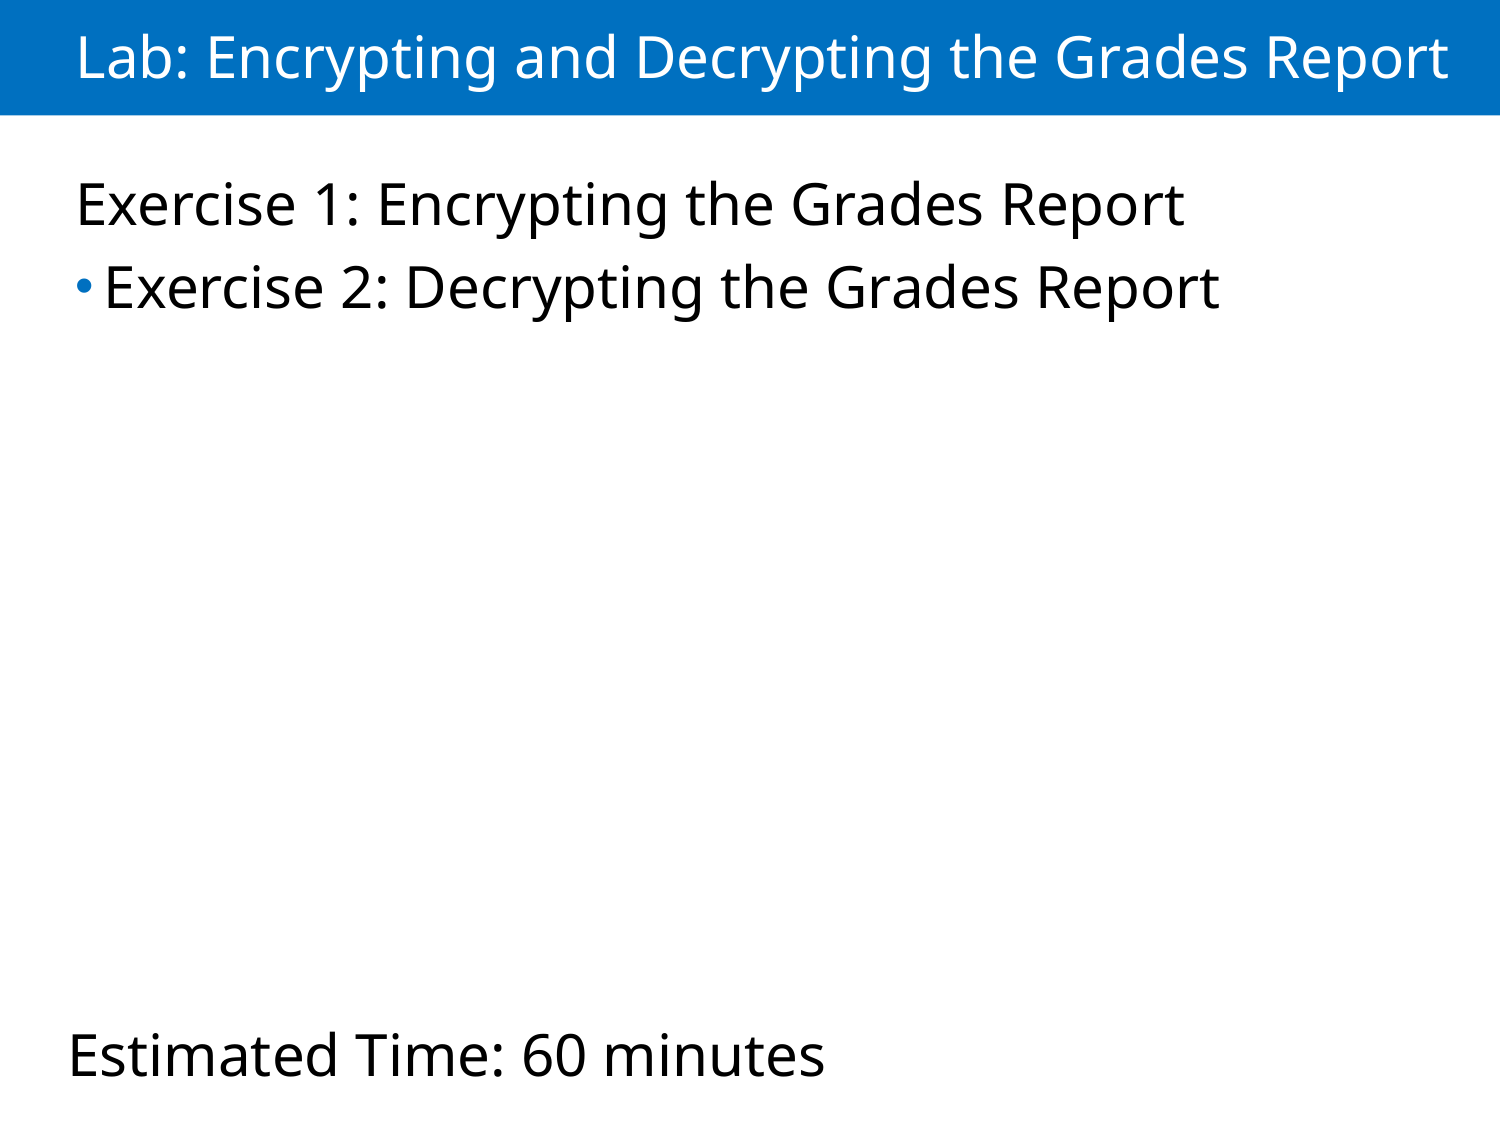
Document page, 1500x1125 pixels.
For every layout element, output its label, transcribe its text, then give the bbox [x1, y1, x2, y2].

text_box Estimated Time: 60 minutes [52, 1011, 841, 1096]
title Lab: Encrypting and Decrypting the Grades Report [75, 0, 1476, 122]
list Exercise 1: Encrypting the Grades Report Exercise 2: Decrypting the Grades Report [74, 167, 1408, 1013]
